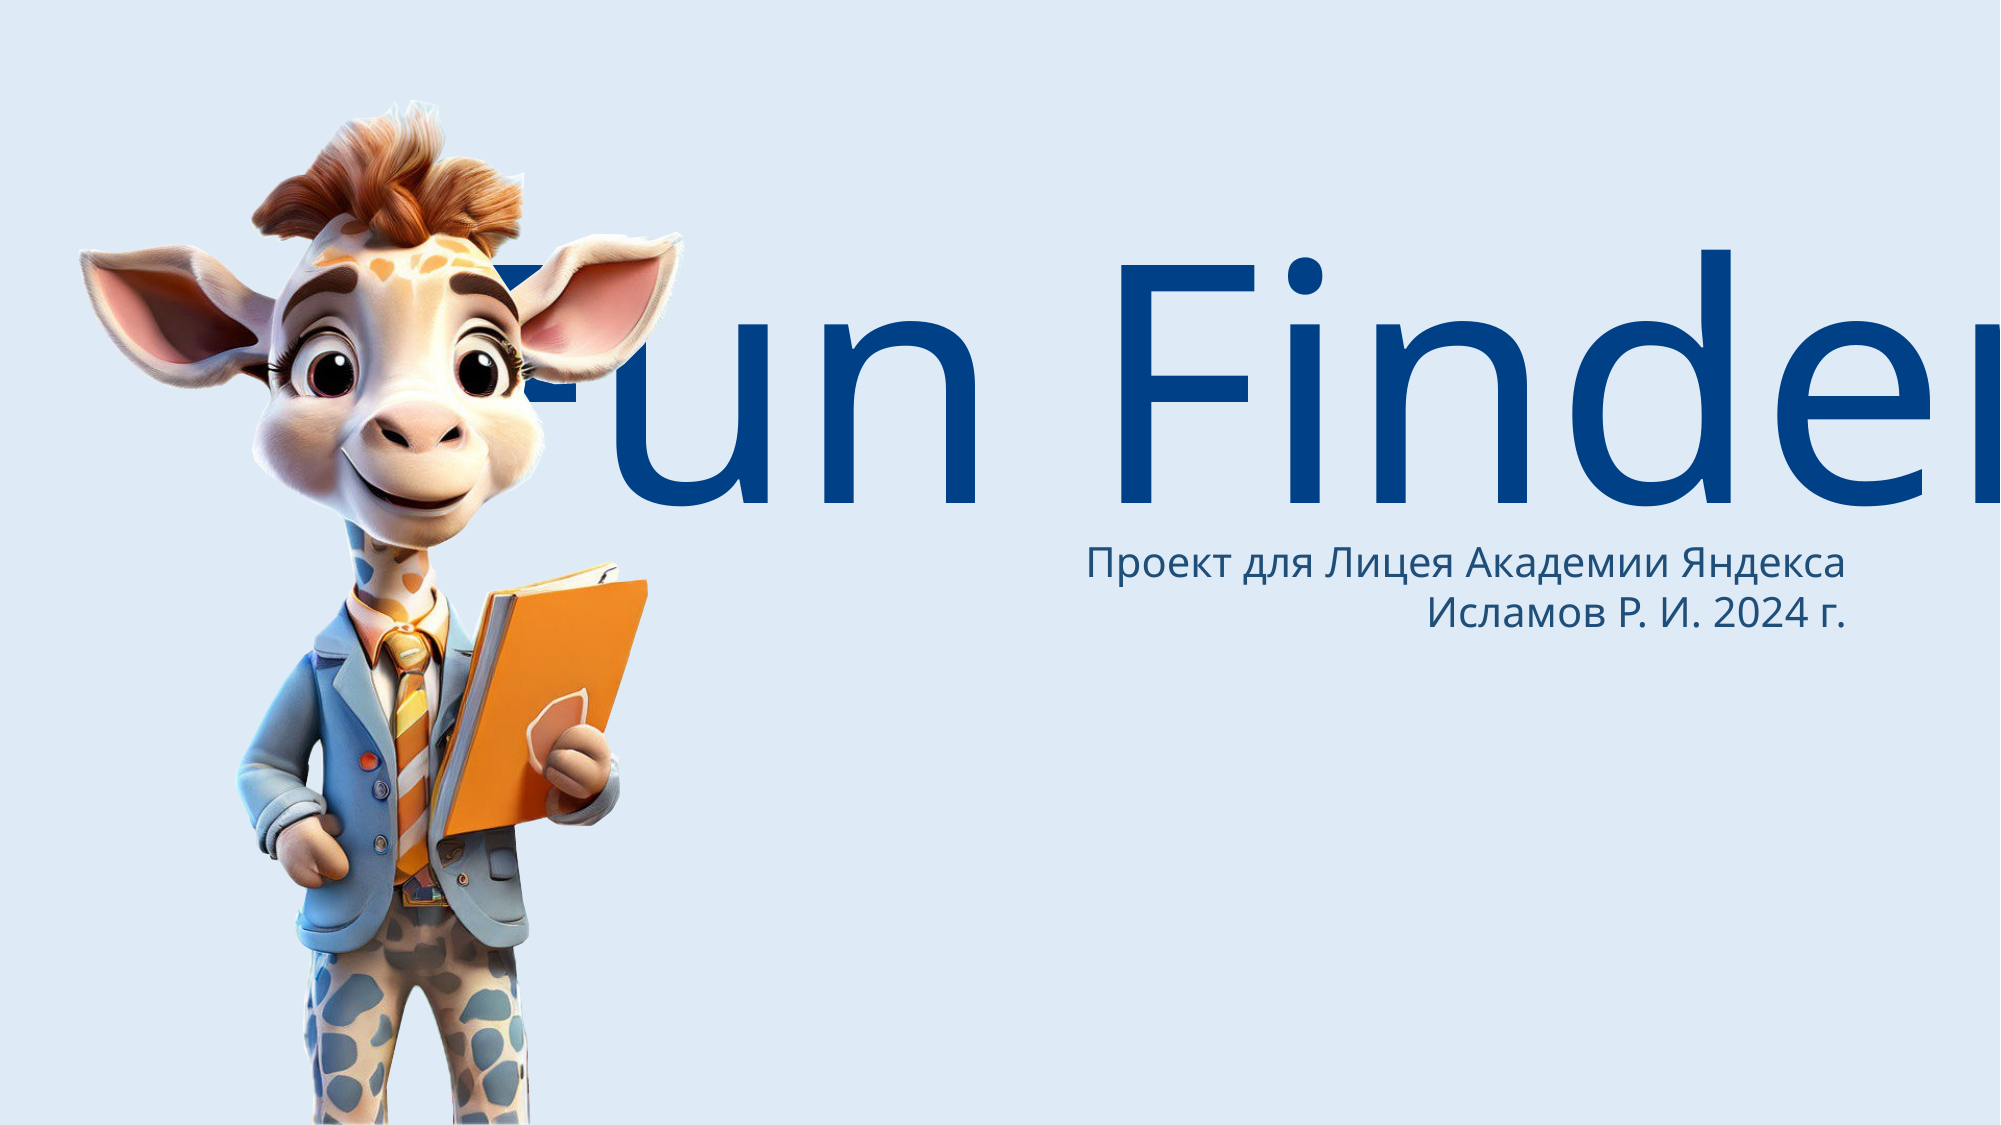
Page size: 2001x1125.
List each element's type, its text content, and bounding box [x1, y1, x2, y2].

text_box Проект для Лицея Академии Яндекса Исламов Р. И. 2024 г. [1070, 528, 1862, 644]
picture [78, 99, 685, 1125]
text_box Fun Finder [685, 162, 2000, 578]
